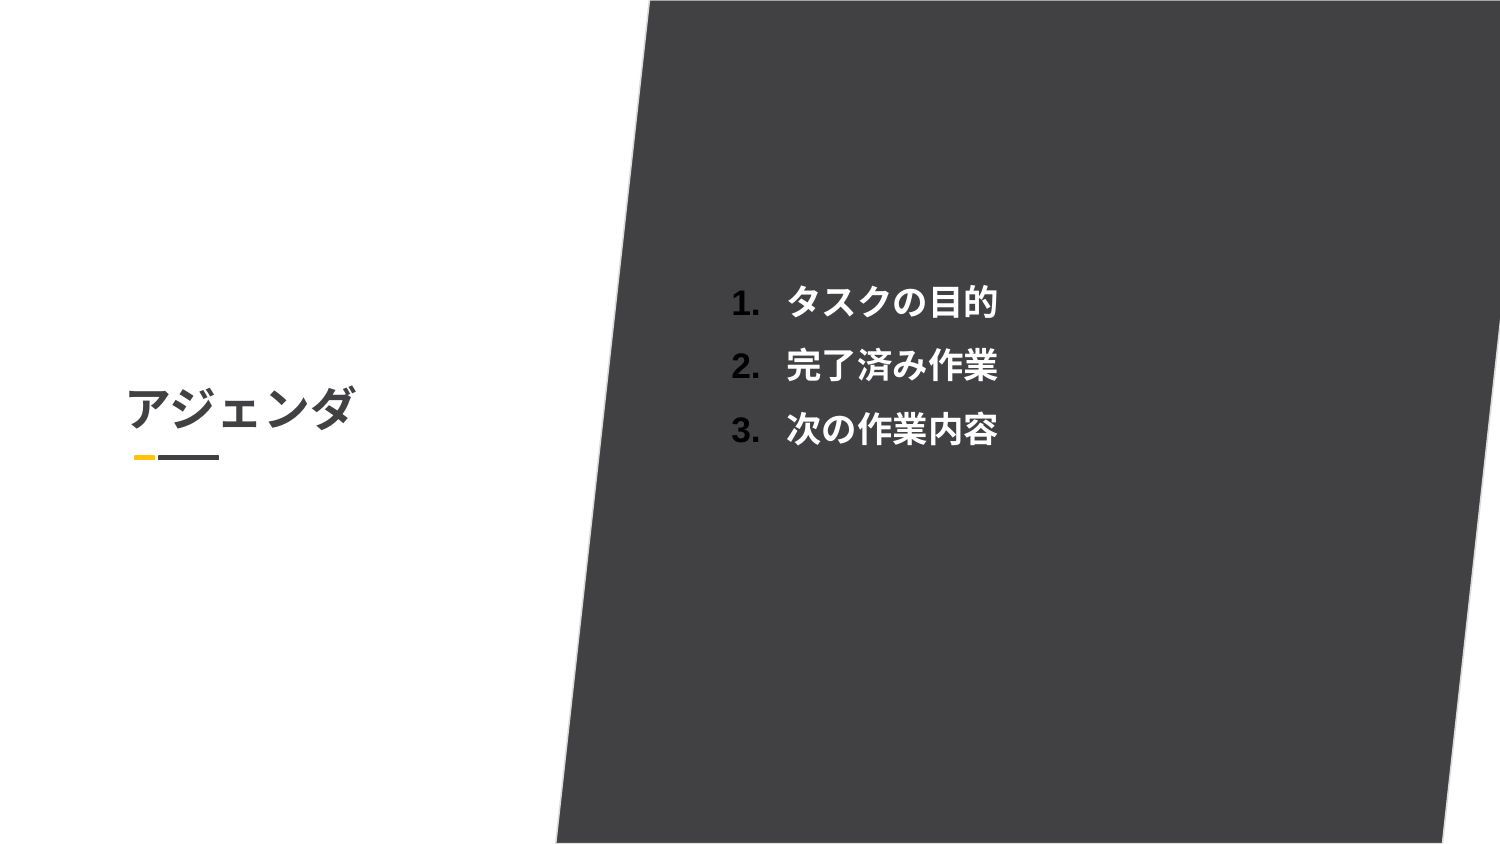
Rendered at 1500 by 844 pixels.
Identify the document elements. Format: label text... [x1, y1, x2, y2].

text_box アジェンダ [116, 375, 678, 440]
picture [134, 454, 220, 460]
text_box タスクの目的 完了済み作業 次の作業内容 [703, 254, 1414, 454]
